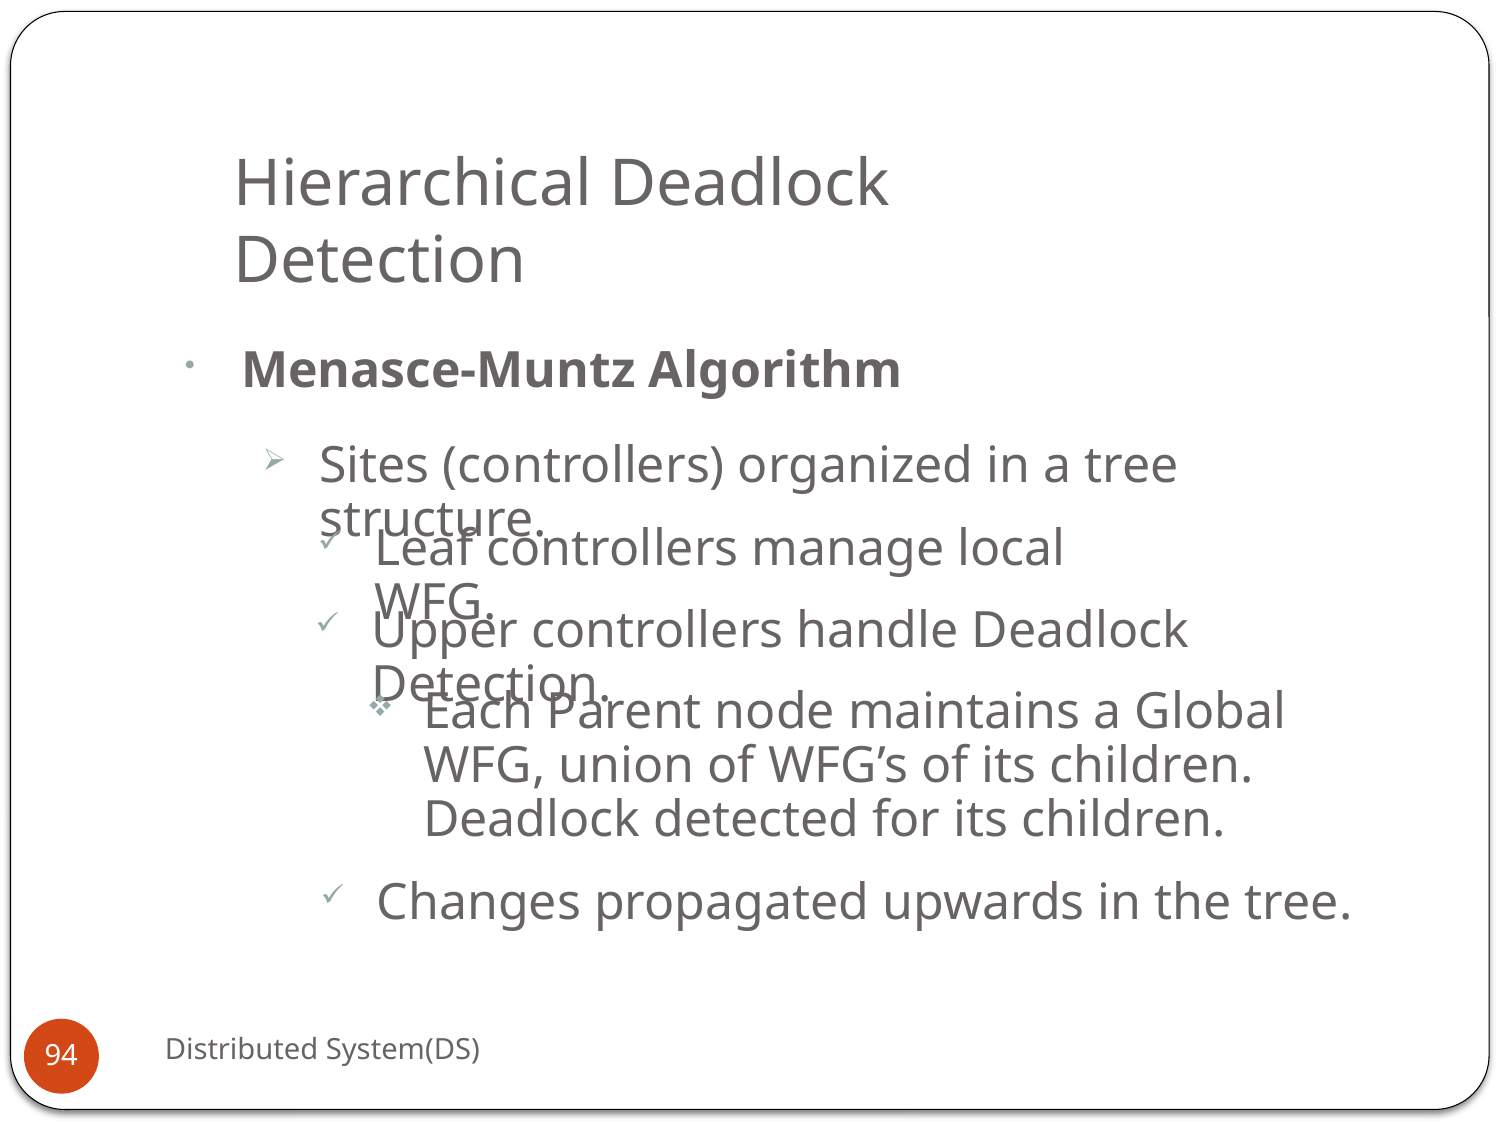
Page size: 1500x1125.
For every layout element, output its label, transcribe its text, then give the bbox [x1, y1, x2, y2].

title Hierarchical Deadlock Detection [218, 196, 1200, 311]
footer Distributed System(DS) [150, 1012, 800, 1088]
text_box Sites (controllers) organized in a tree structure. [248, 432, 1383, 504]
text_box Menasce-Muntz Algorithm [170, 337, 1075, 420]
slide_number 94 [23, 1018, 99, 1094]
text_box Upper controllers handle Deadlock Detection. [301, 597, 1412, 669]
text_box Each Parent node maintains a Global WFG, union of WFG’s of its children. Deadlock detected for its children. [352, 677, 1430, 856]
text_box Leaf controllers manage local WFG. [303, 515, 1214, 587]
text_box Changes propagated upwards in the tree. [306, 869, 1417, 941]
